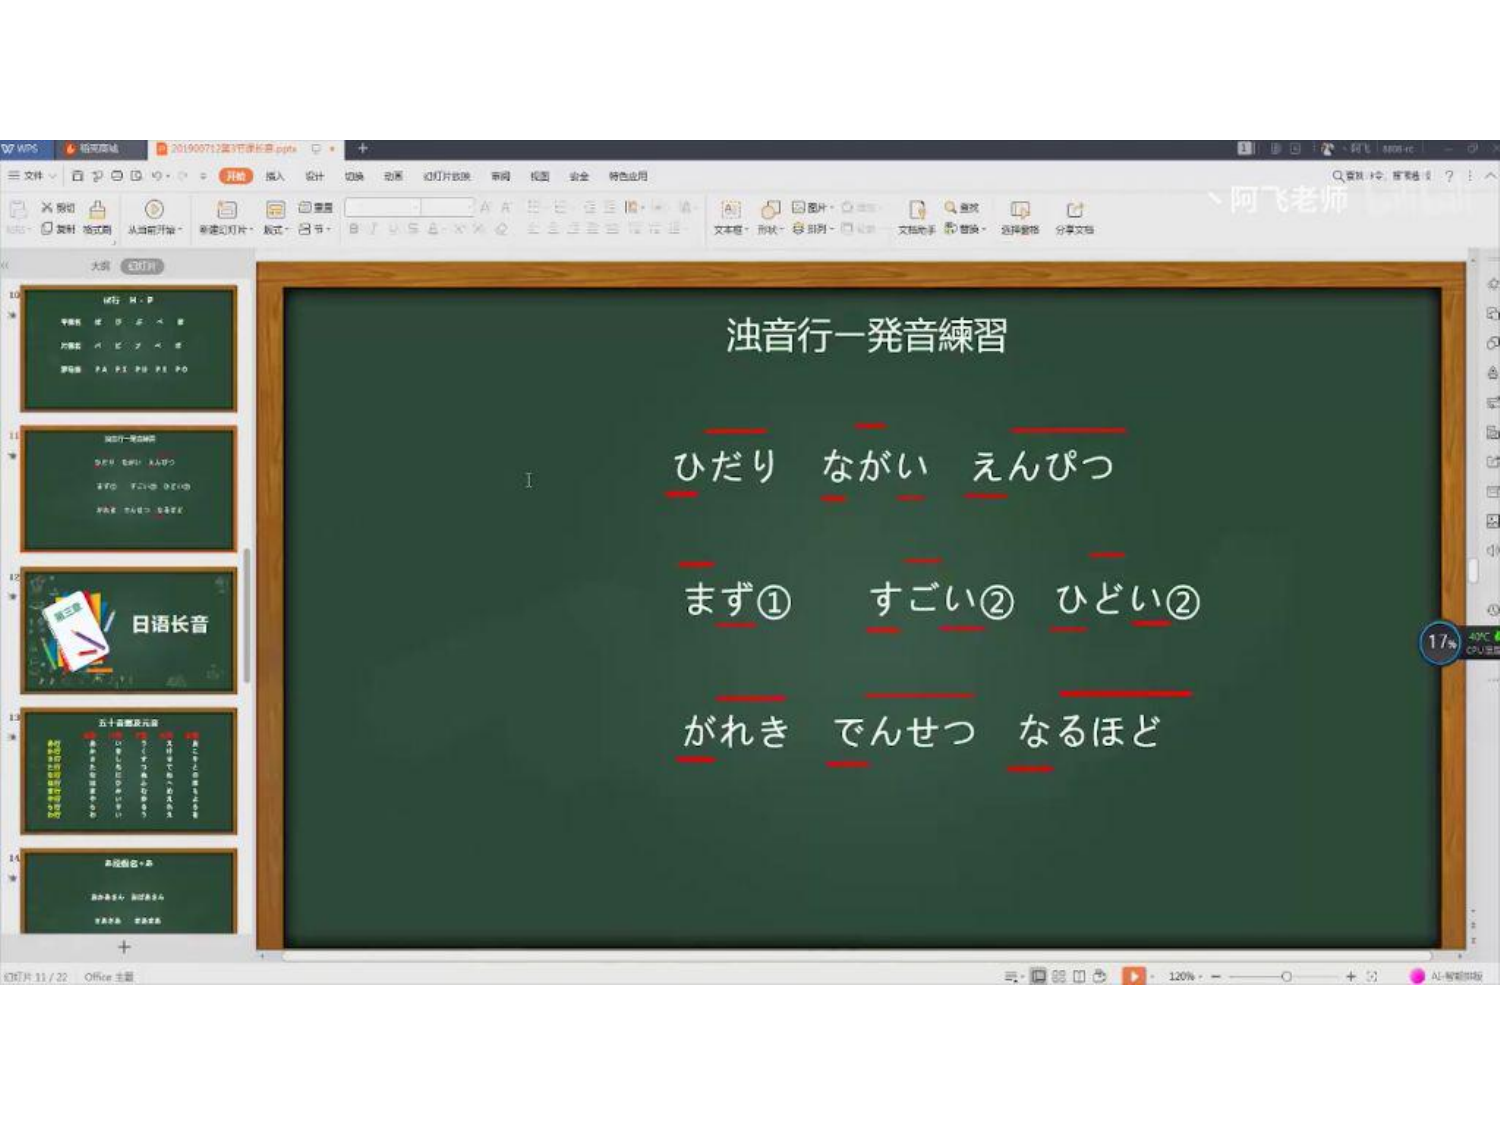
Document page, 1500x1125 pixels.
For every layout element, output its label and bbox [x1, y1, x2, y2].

picture [0, 140, 1500, 985]
